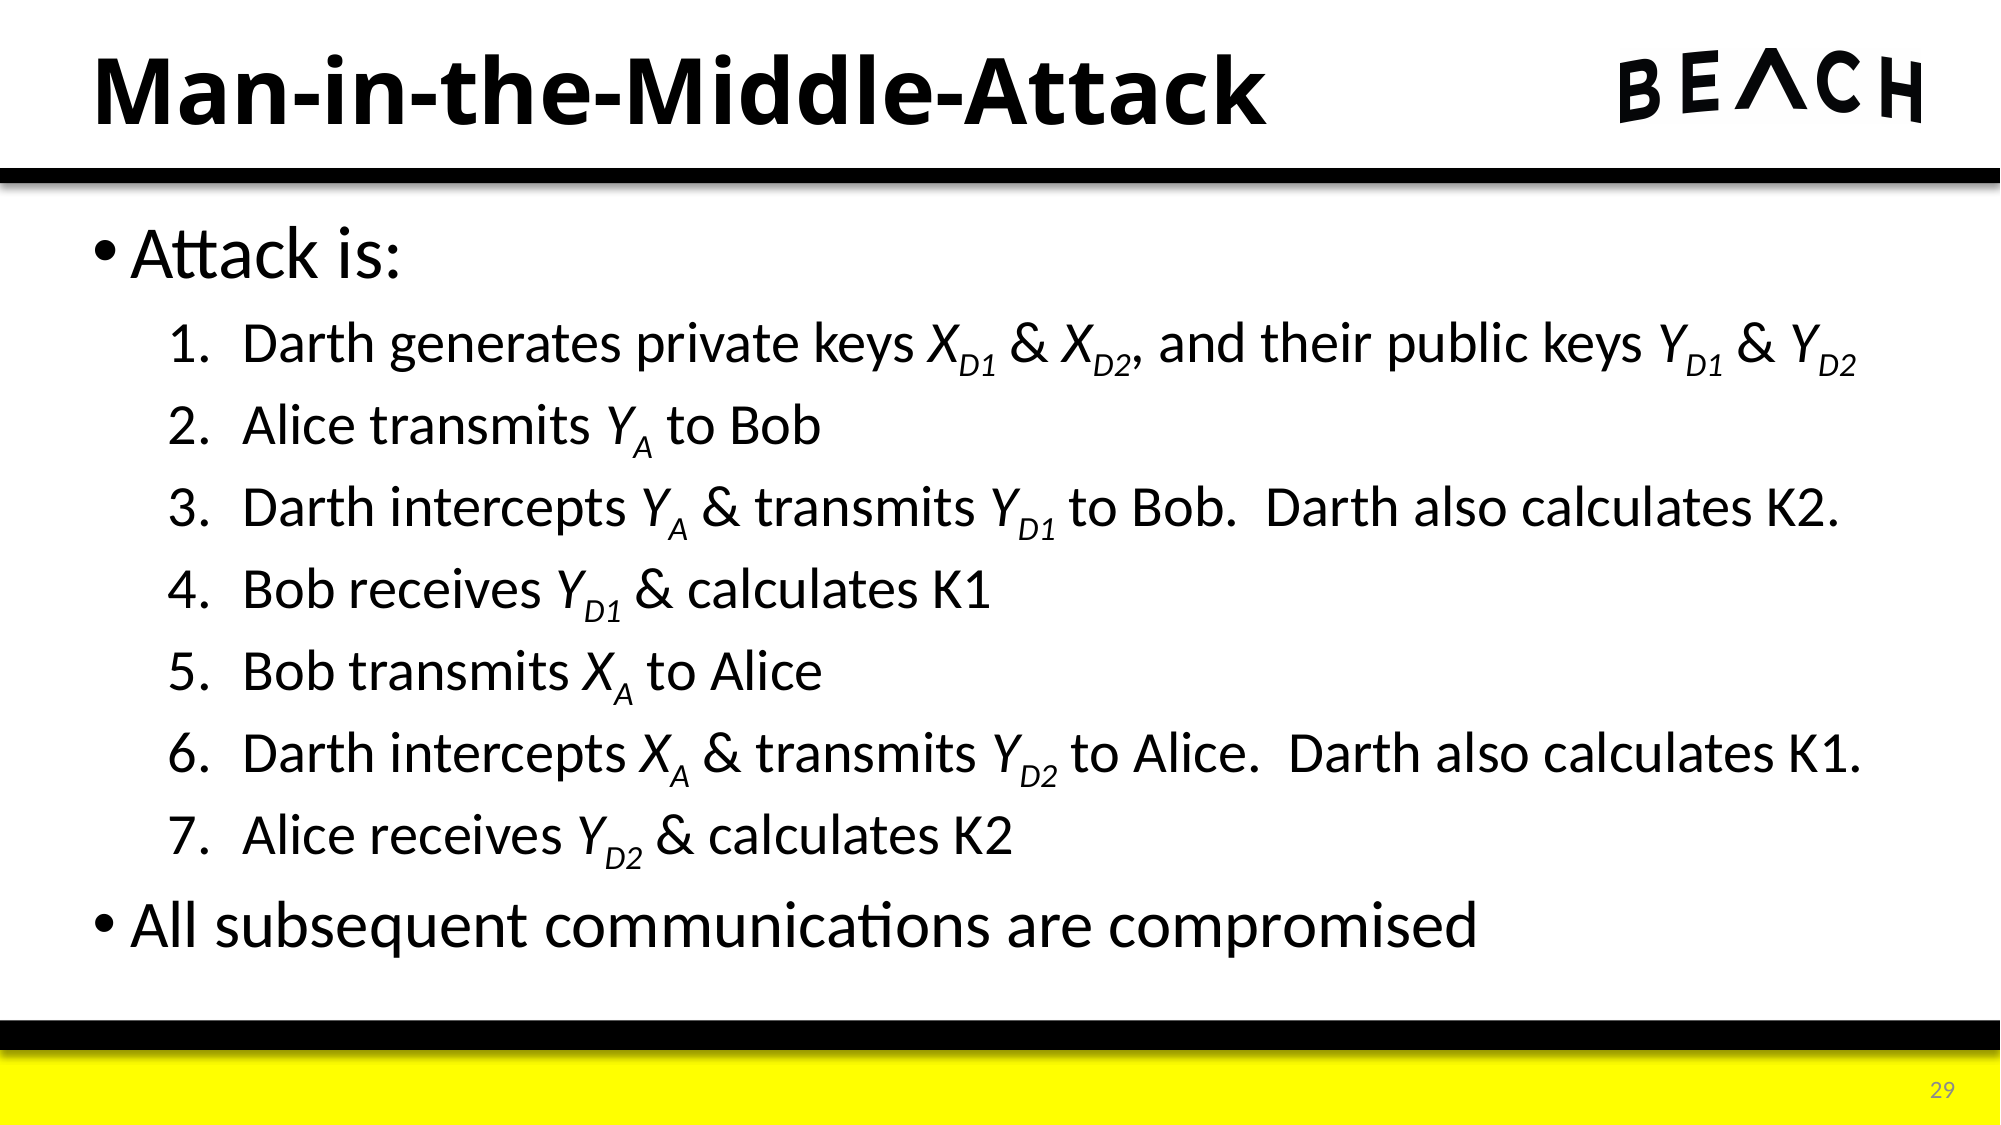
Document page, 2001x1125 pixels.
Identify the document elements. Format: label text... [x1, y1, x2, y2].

text_box Man-in-the-Middle-Attack [74, 10, 1425, 179]
list Attack is: Darth generates private keys XD1 & XD2, and their public keys YD1 & YD2 Alice transmits YA to Bob Darth intercepts YA & transmits YD1 to Bob. Darth also calculates K2. Bob receives YD1 & calculates K1 Bob transmits XA to Alice Darth intercepts XA & transmits YD2 to Alice. Darth also calculates K1. Alice receives YD2 & calculates K2 All subsequent communications are compromised [77, 205, 1943, 1006]
text_box [0, 167, 2000, 184]
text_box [0, 1020, 2000, 1125]
picture [1620, 48, 1921, 124]
